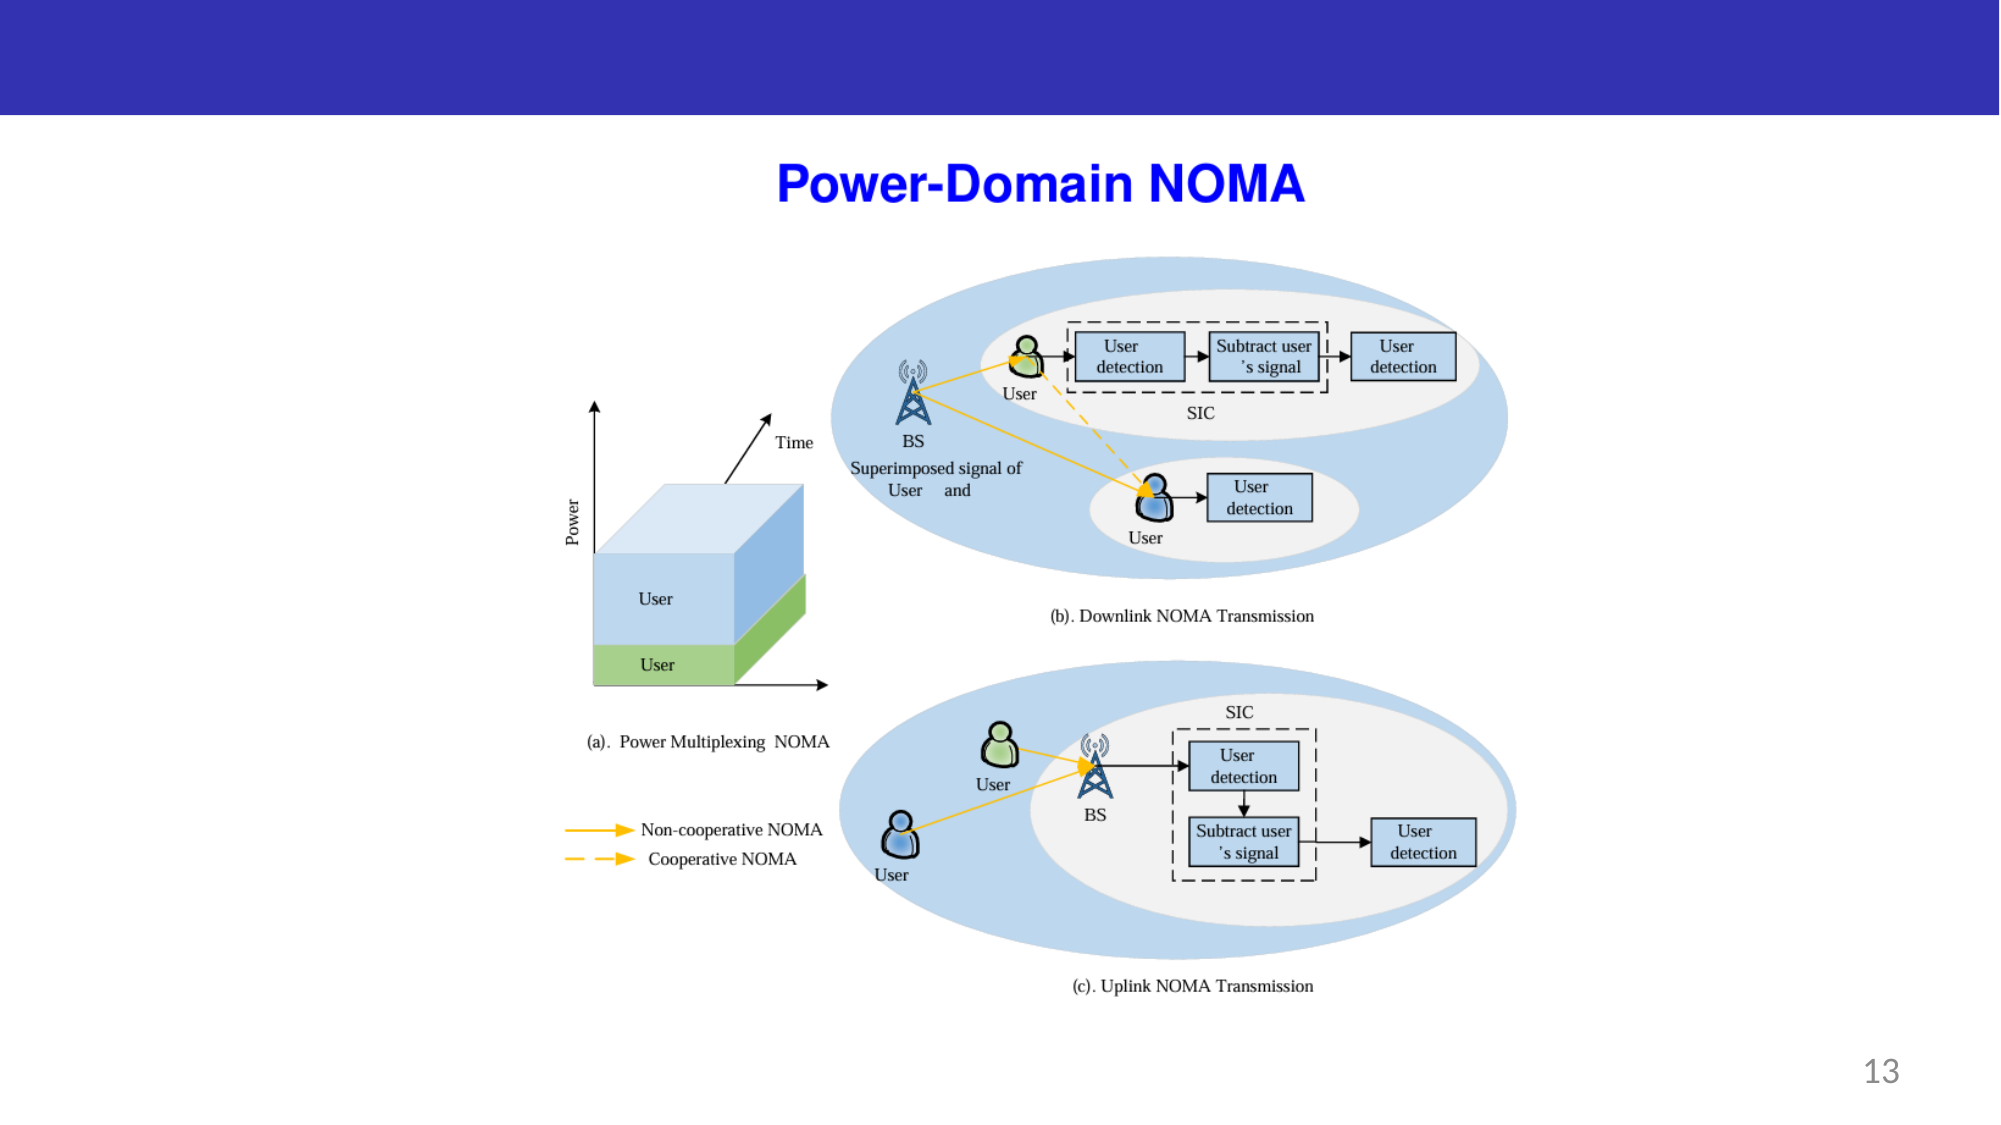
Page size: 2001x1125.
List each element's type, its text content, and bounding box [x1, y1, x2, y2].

slide_number 13 [1440, 1046, 1900, 1092]
picture [477, 147, 1584, 1001]
